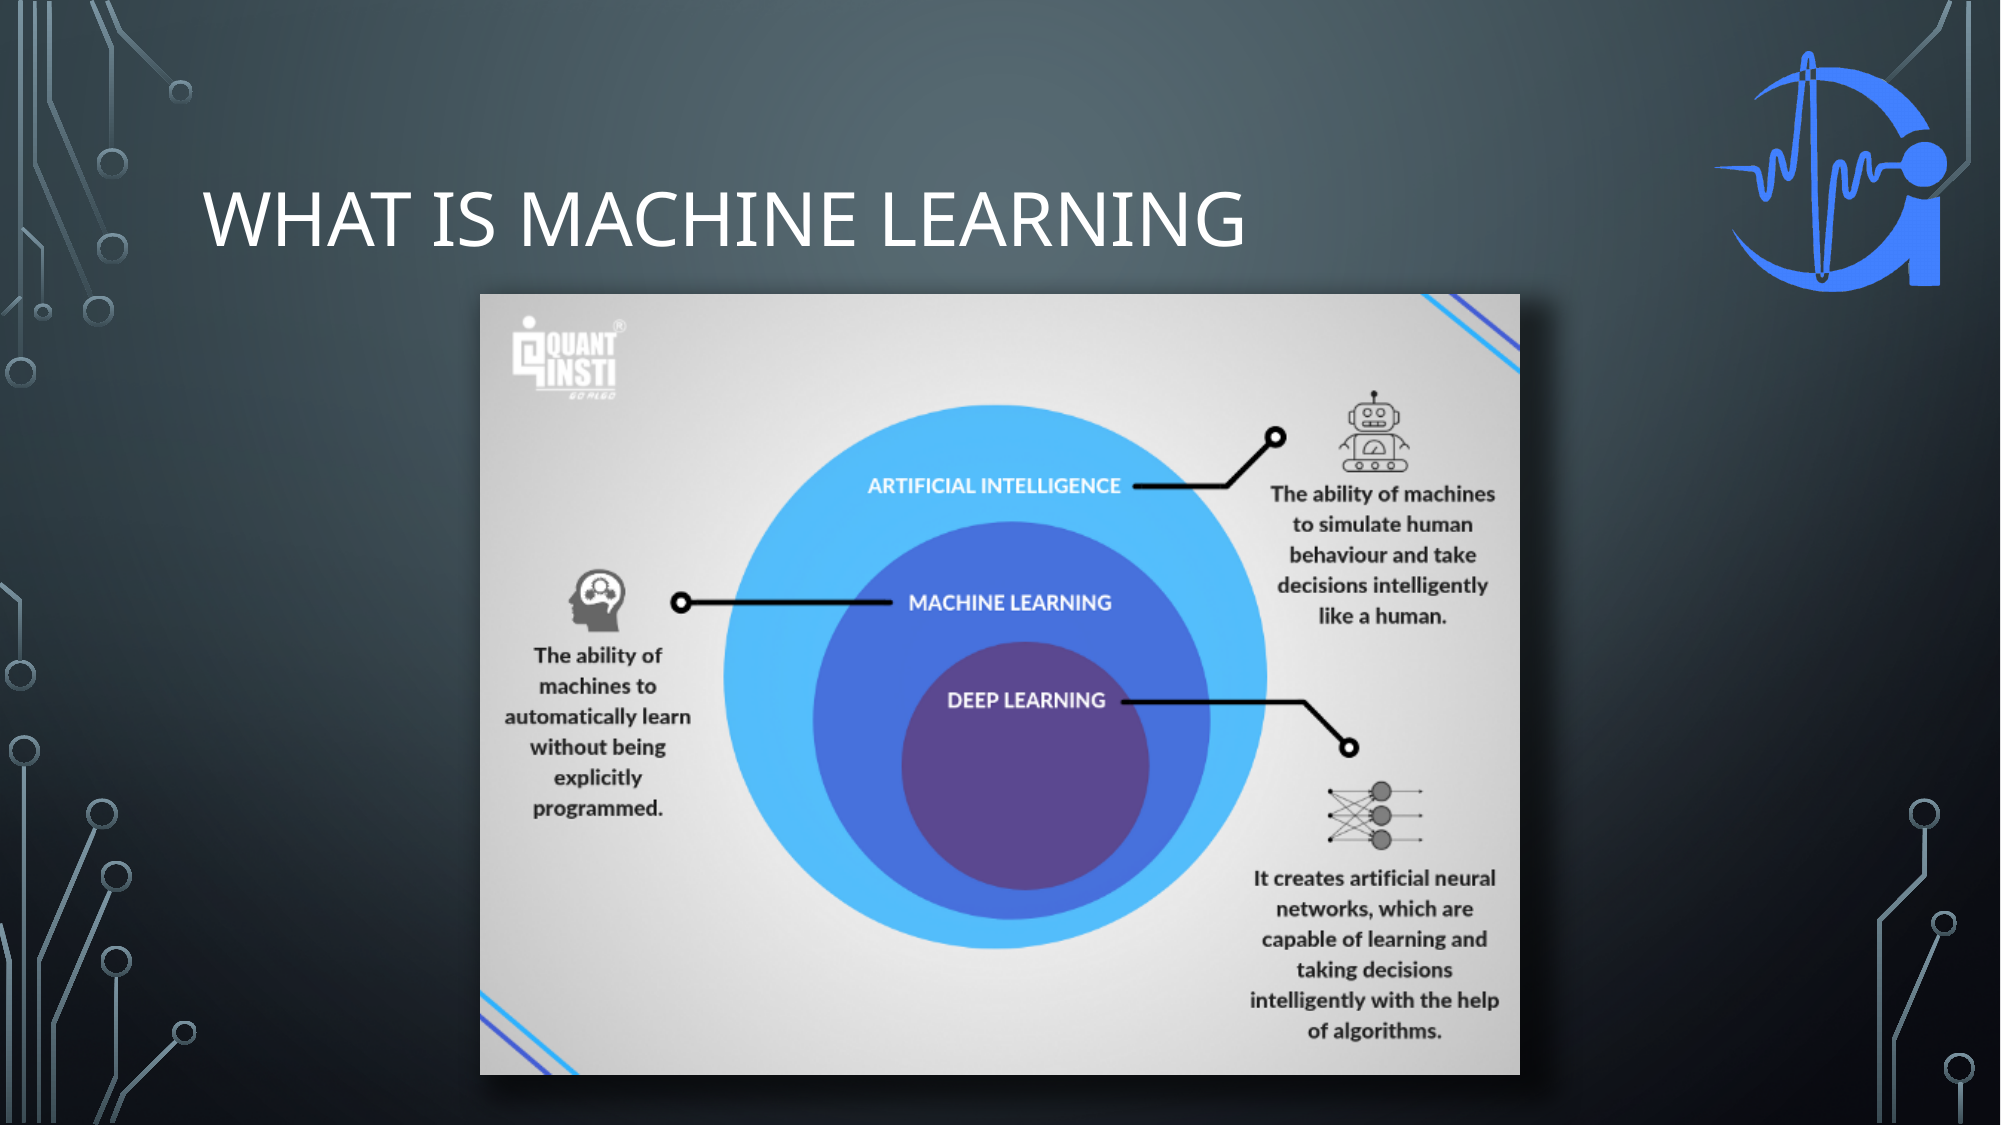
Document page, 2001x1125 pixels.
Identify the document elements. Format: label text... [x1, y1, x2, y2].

picture [1714, 51, 1947, 292]
picture [479, 294, 1520, 1075]
title What is machine learning [187, 101, 1714, 344]
